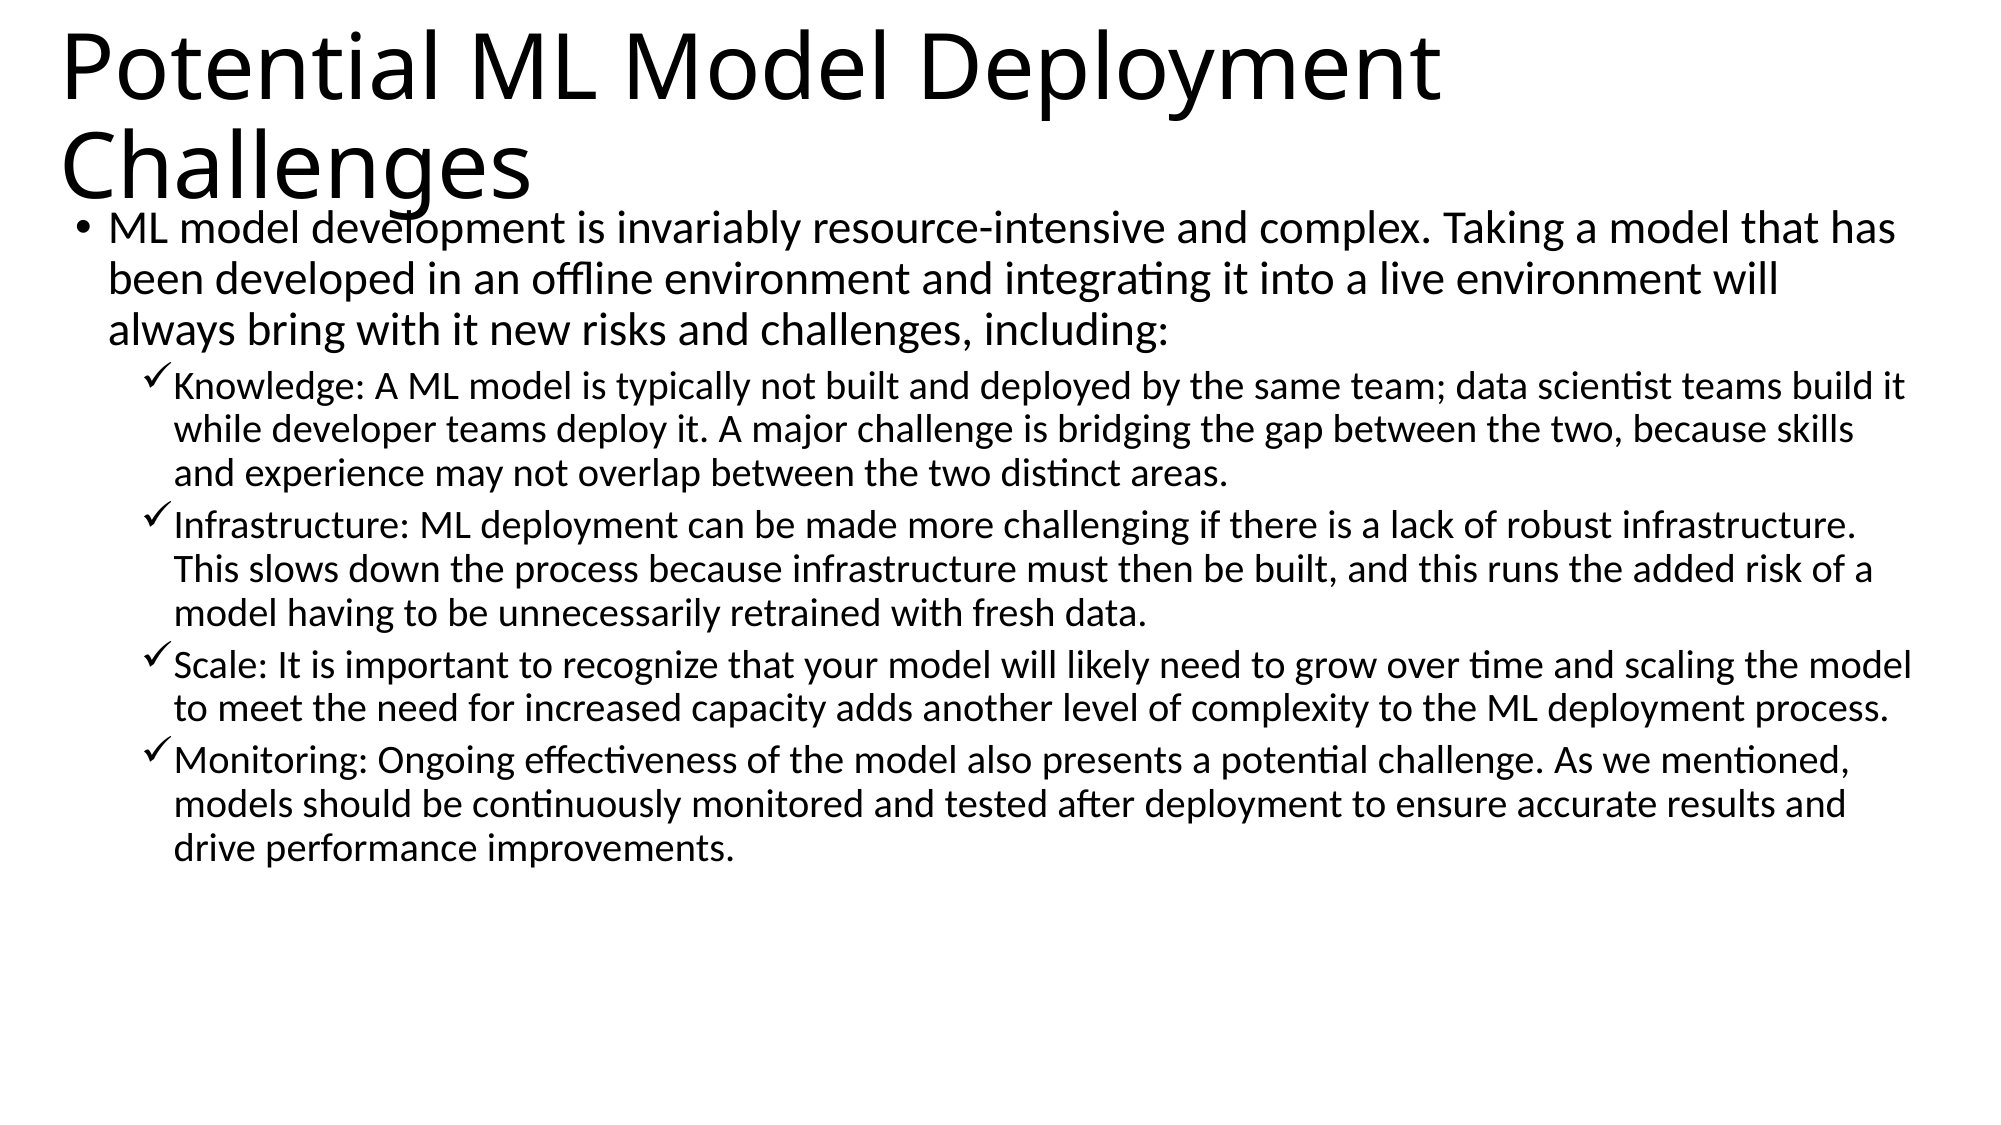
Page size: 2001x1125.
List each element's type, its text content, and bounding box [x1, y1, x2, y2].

list ML model development is invariably resource-intensive and complex. Taking a model that has been developed in an offline environment and integrating it into a live environment will always bring with it new risks and challenges, including: Knowledge: A ML model is typically not built and deployed by the same team; data scientist teams build it while developer teams deploy it. A major challenge is bridging the gap between the two, because skills and experience may not overlap between the two distinct areas. Infrastructure: ML deployment can be made more challenging if there is a lack of robust infrastructure. This slows down the process because infrastructure must then be built, and this runs the added risk of a model having to be unnecessarily retrained with fresh data. Scale: It is important to recognize that your model will likely need to grow over time and scaling the model to meet the need for increased capacity adds another level of complexity to the ML deployment process. Monitoring: Ongoing effectiveness of the model also presents a potential challenge. As we mentioned, models should be continuously monitored and tested after deployment to ensure accurate results and drive performance improvements. [60, 195, 1931, 910]
title Potential ML Model Deployment Challenges [44, 42, 1770, 196]
